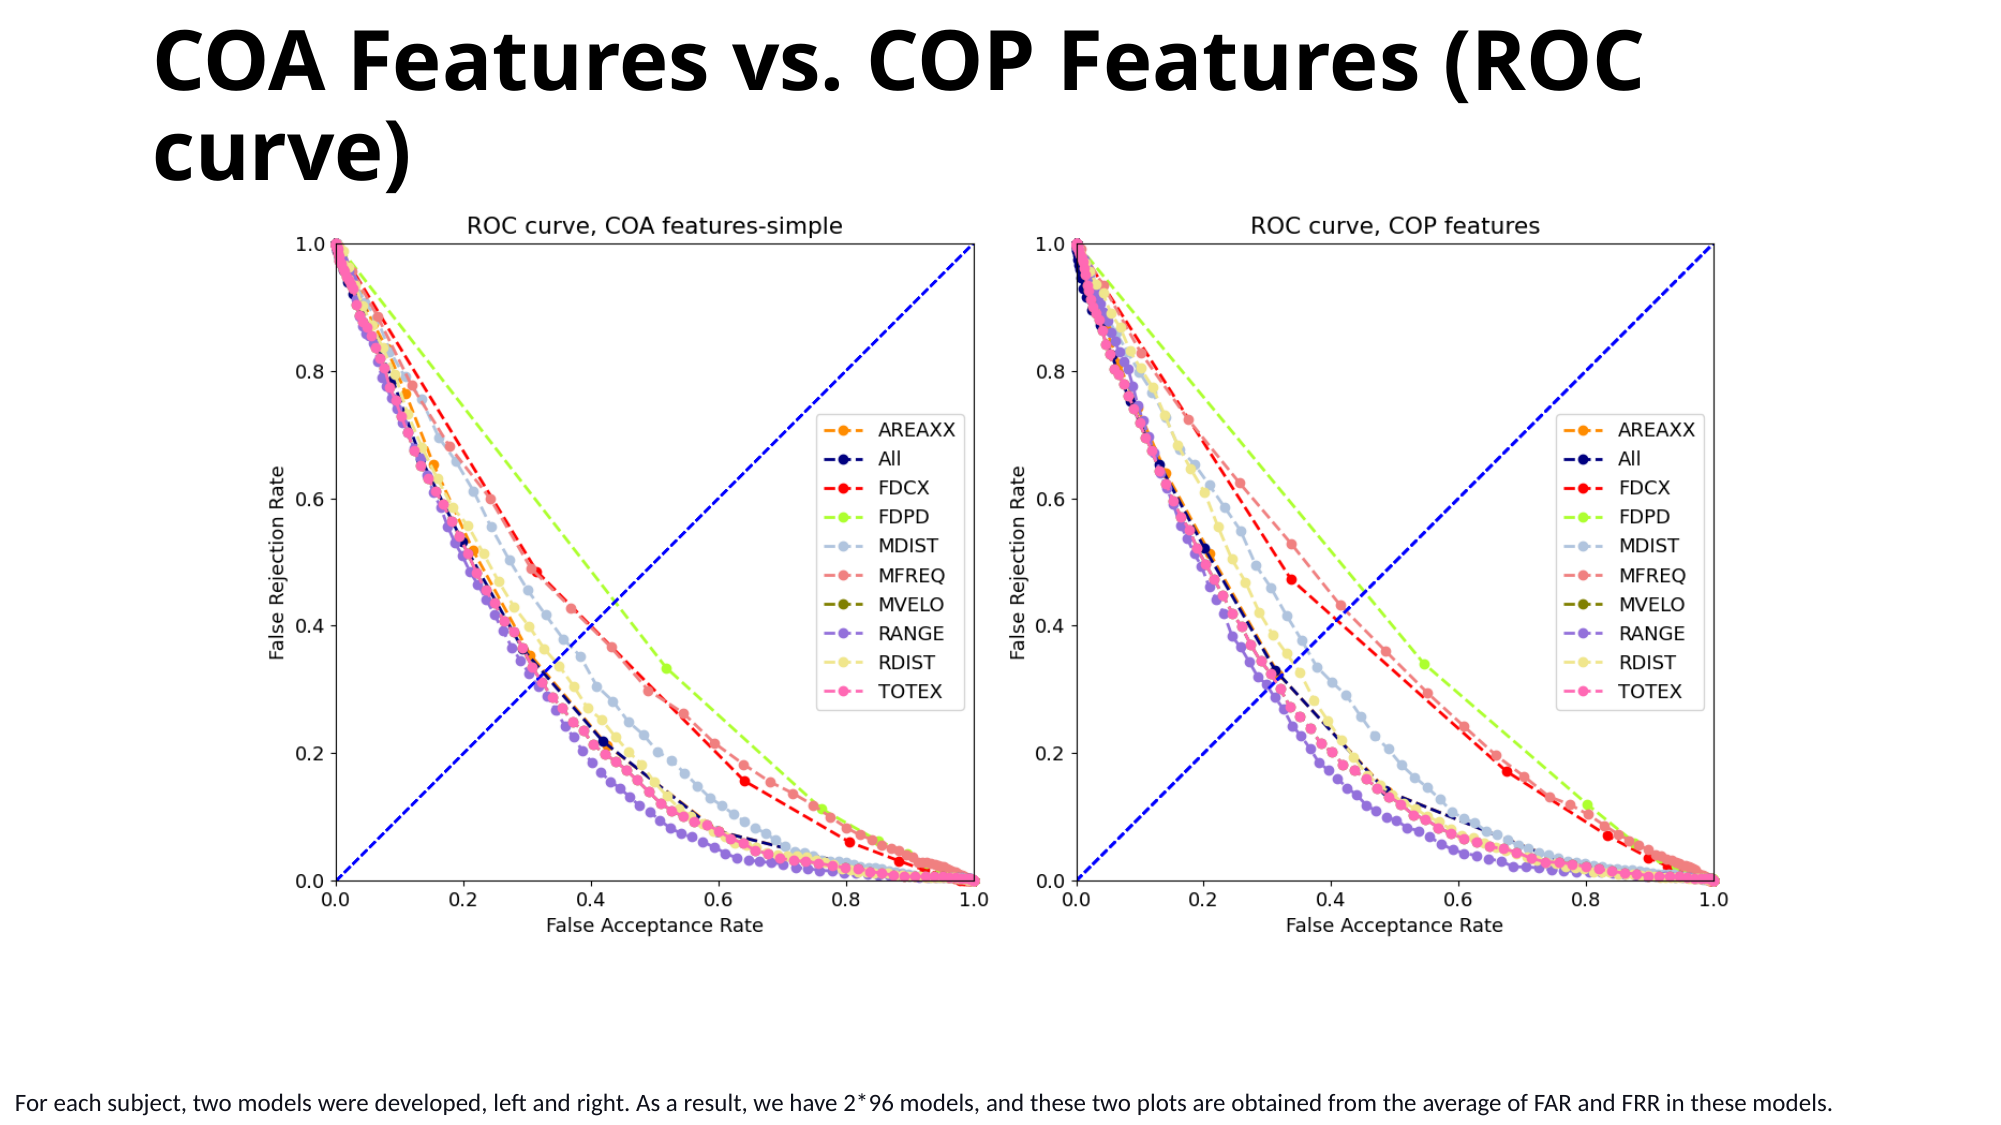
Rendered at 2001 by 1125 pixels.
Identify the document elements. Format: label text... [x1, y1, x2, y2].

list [249, 133, 1750, 991]
text_box For each subject, two models were developed, left and right. As a result, we have 2*96 models, and these two plots are obtained from the average of FAR and FRR in these models. [0, 1079, 1939, 1125]
title COA Features vs. COP Features​ (ROC curve) [137, 0, 1863, 218]
